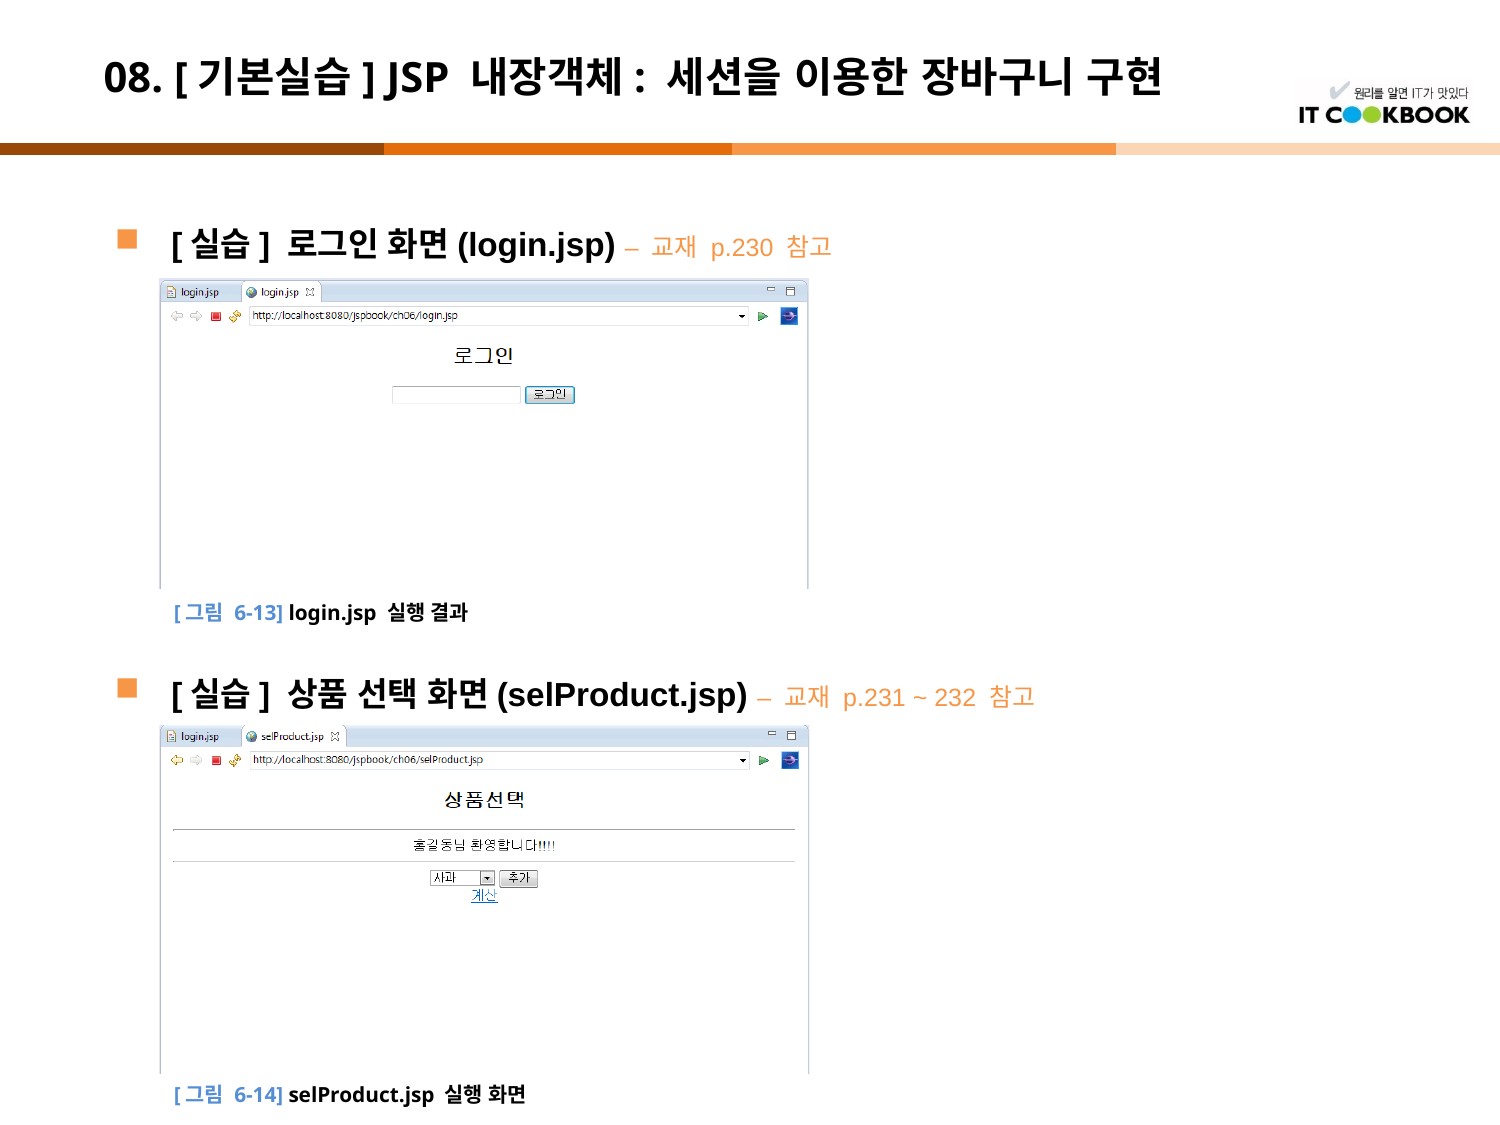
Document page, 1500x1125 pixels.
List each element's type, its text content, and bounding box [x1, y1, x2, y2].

text_box [실습] 로그인 화면(login.jsp) – 교재 p.230 참고 [실습] 상품 선택 화면(selProduct.jsp) – 교재 p.231 ~ 232 참고 [100, 196, 1365, 765]
picture [1295, 78, 1473, 125]
text_box [그림 6-14] selProduct.jsp 실행 화면 [158, 1081, 473, 1118]
text_box [그림 6-13] login.jsp 실행 결과 [158, 595, 473, 636]
title 08. [기본실습] JSP 내장객체: 세션을 이용한 장바구니 구현 [88, 30, 1330, 121]
picture [159, 724, 810, 1075]
picture [158, 278, 810, 589]
